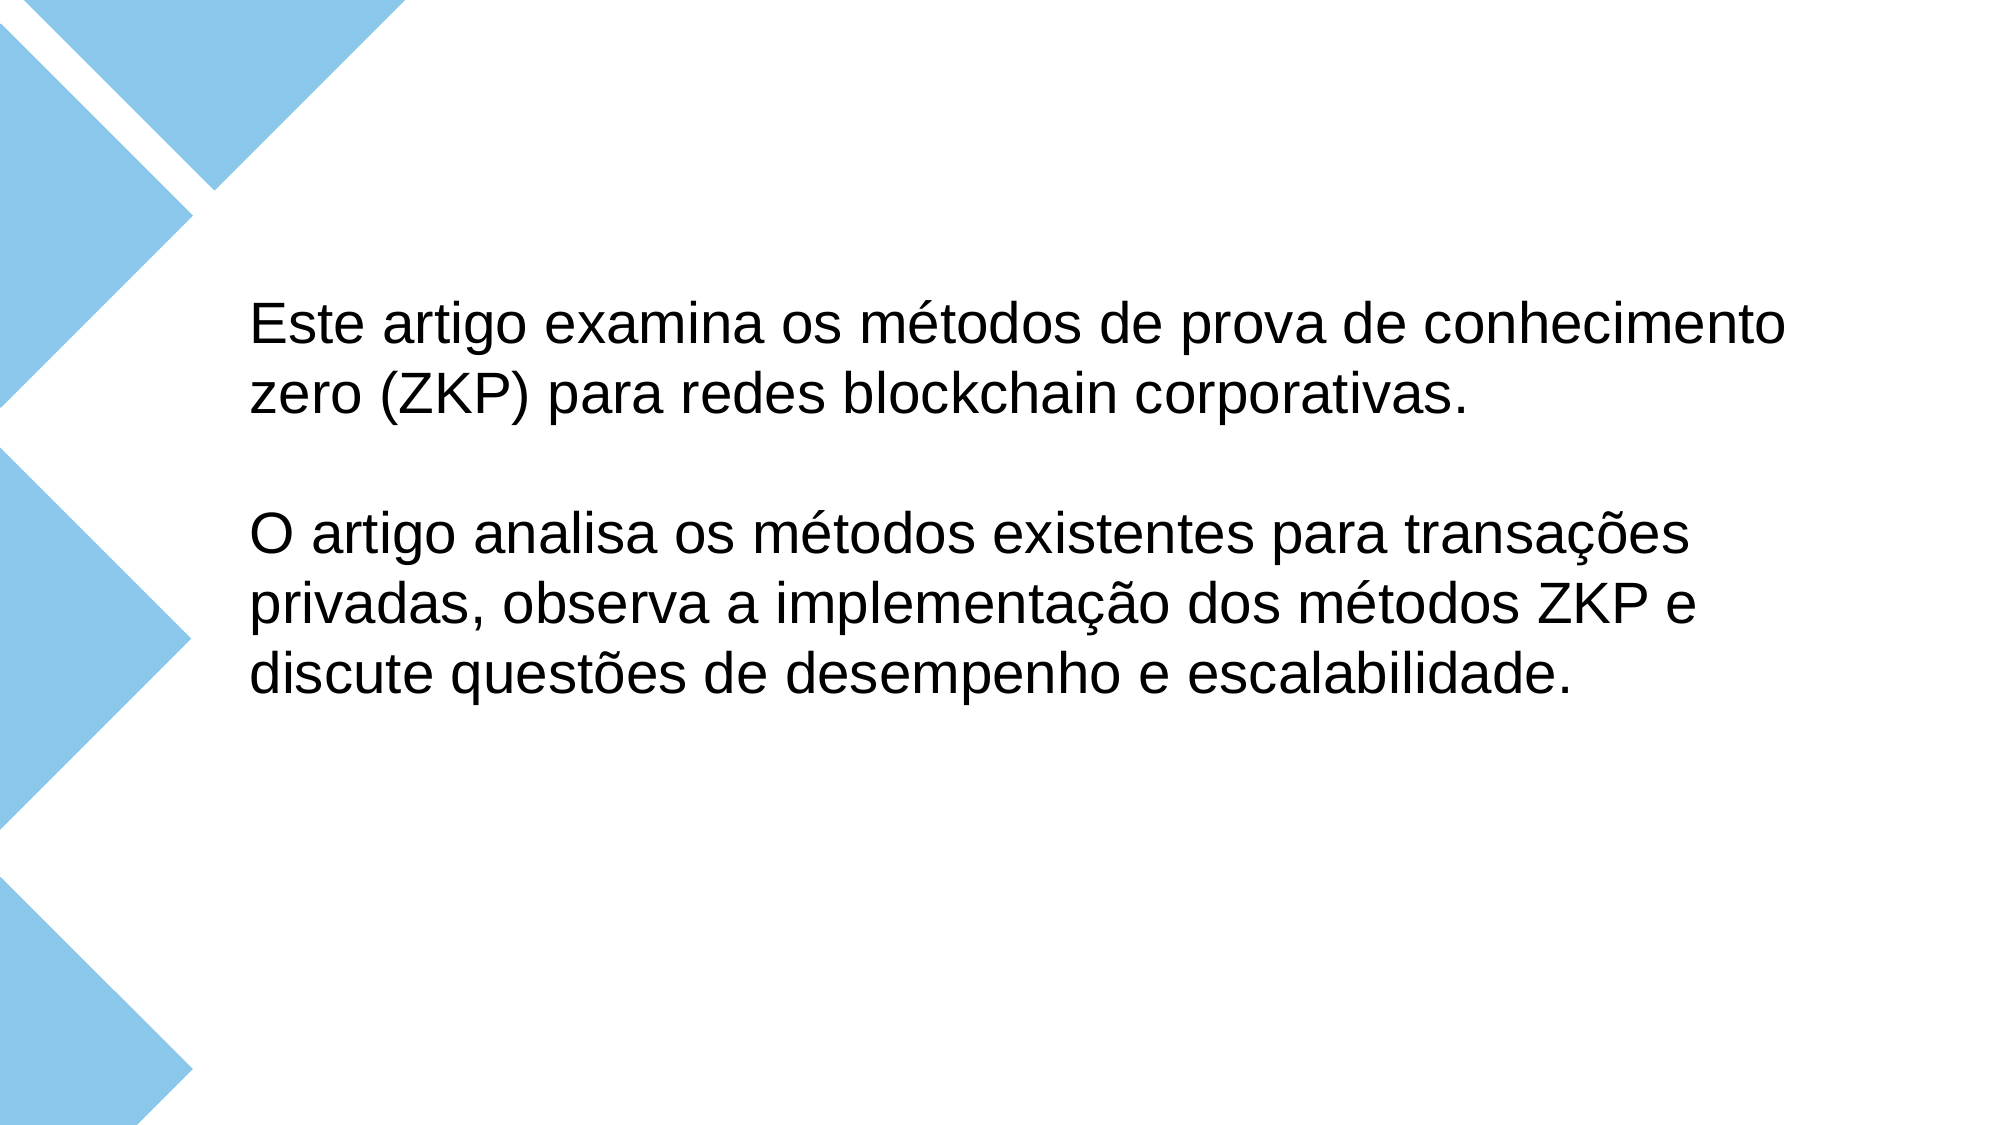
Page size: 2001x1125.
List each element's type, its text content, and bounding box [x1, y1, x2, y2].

text_box Este artigo examina os métodos de prova de conhecimento zero (ZKP) para redes blockchain corporativas. O artigo analisa os métodos existentes para transações privadas, observa a implementação dos métodos ZKP e discute questões de desempenho e escalabilidade. [234, 242, 1839, 713]
text_box [0, 876, 193, 1125]
text_box [0, 447, 192, 830]
text_box [0, 23, 194, 408]
text_box [23, 0, 406, 191]
